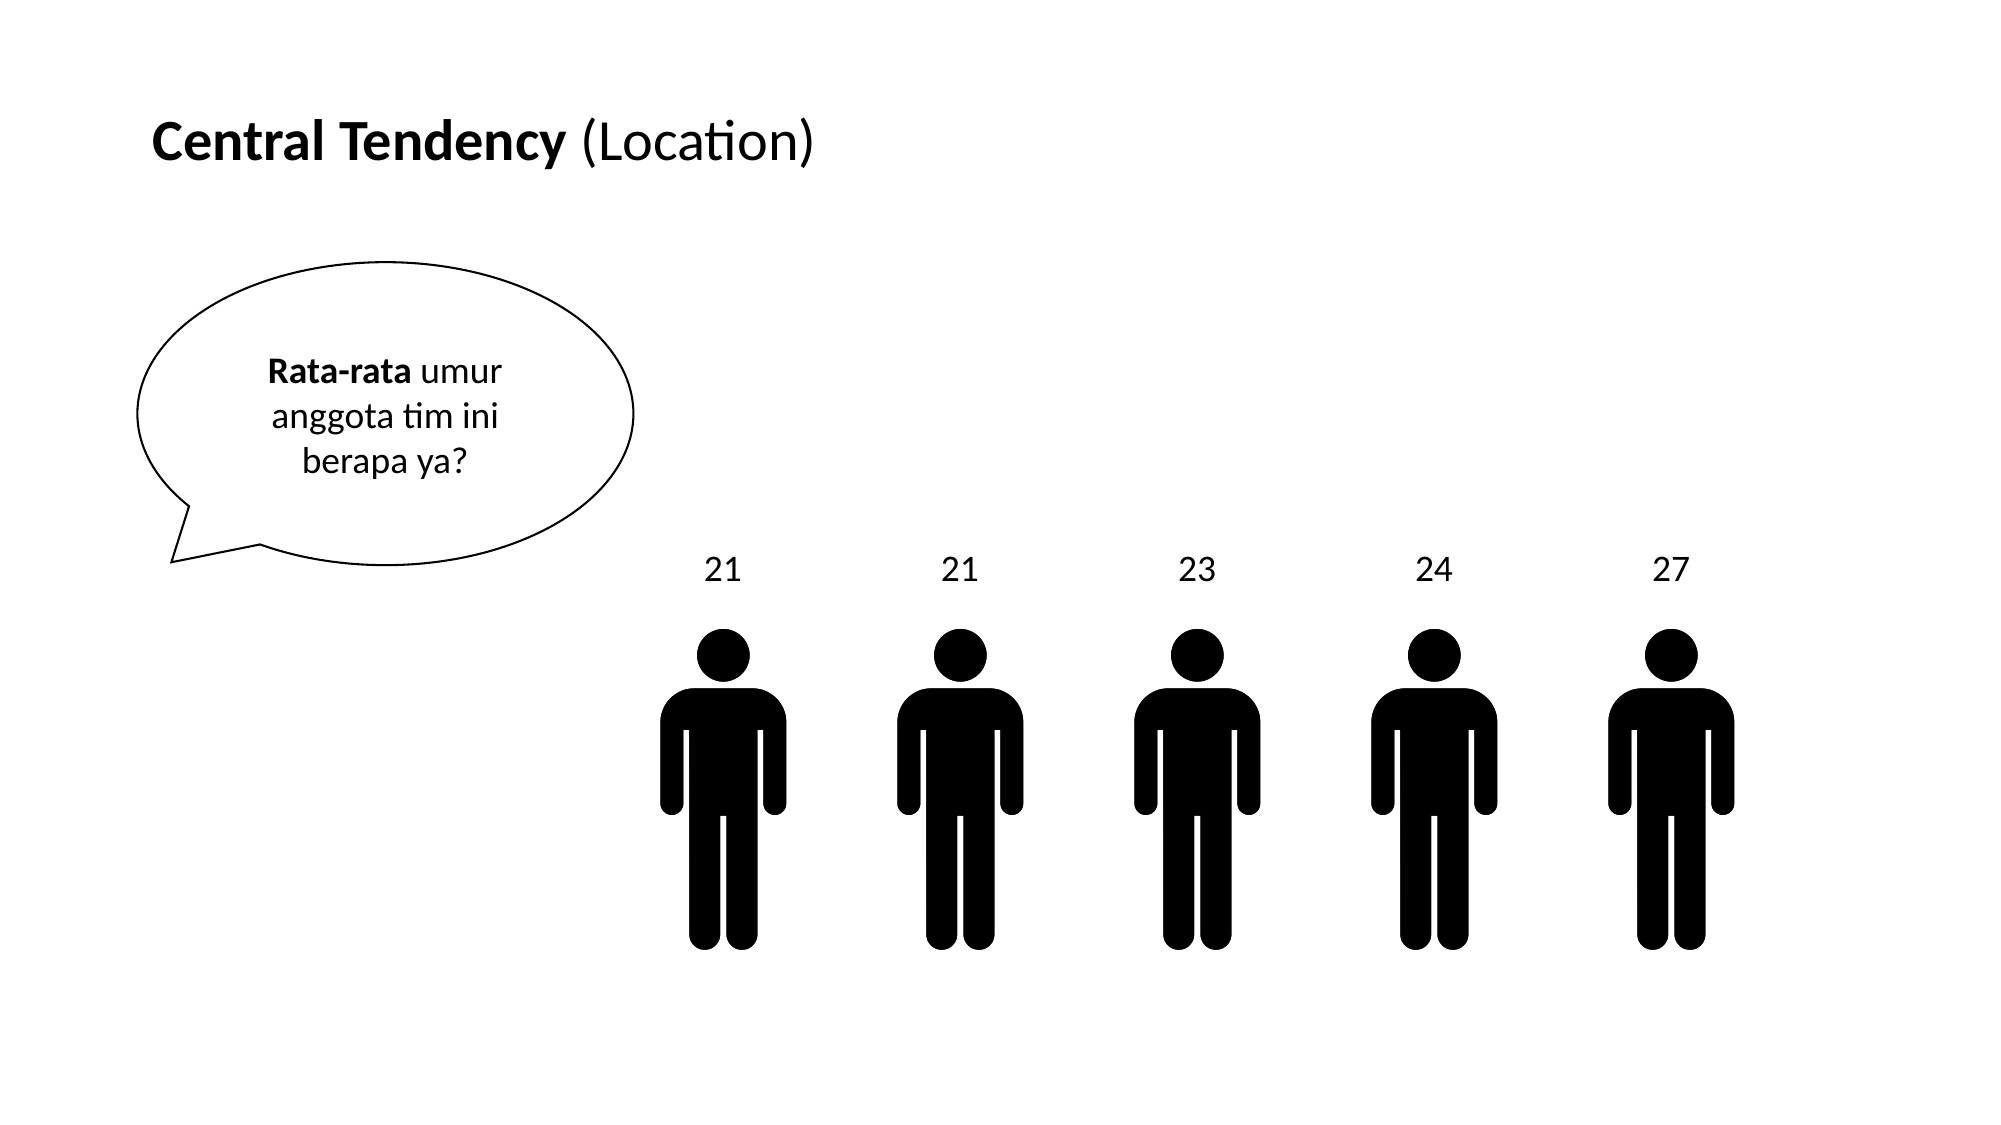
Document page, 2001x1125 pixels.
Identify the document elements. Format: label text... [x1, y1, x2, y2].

list Central Tendency (Location) [137, 102, 1863, 817]
text_box Rata-rata umur anggota tim ini berapa ya? [136, 261, 635, 567]
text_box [550, 528, 1844, 974]
